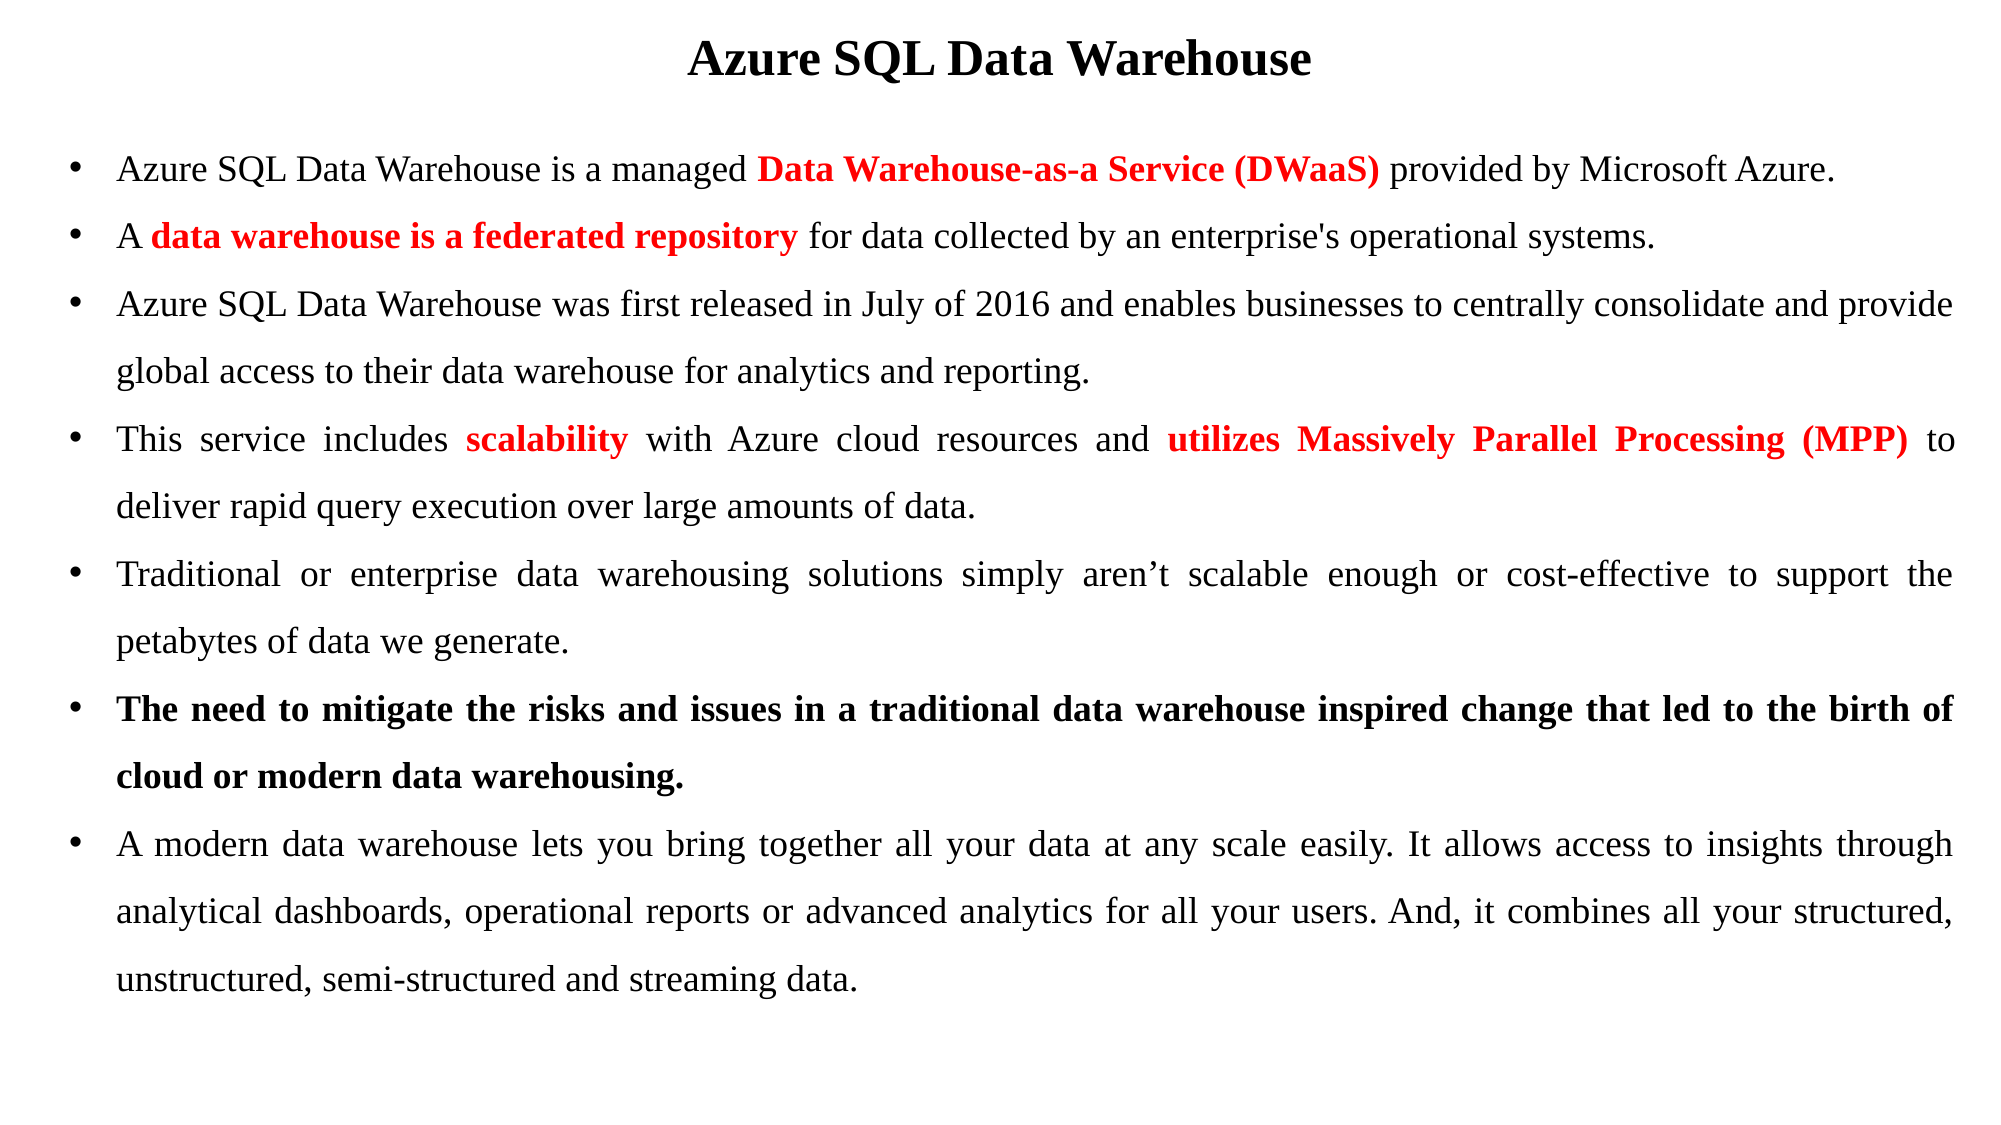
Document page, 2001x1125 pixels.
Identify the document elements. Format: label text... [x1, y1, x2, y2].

list Azure SQL Data Warehouse is a managed Data Warehouse-as-a Service (DWaaS) provided by Microsoft Azure. A data warehouse is a federated repository for data collected by an enterprise's operational systems. Azure SQL Data Warehouse was first released in July of 2016 and enables businesses to centrally consolidate and provide global access to their data warehouse for analytics and reporting. This service includes scalability with Azure cloud resources and utilizes Massively Parallel Processing (MPP) to deliver rapid query execution over large amounts of data. Traditional or enterprise data warehousing solutions simply aren’t scalable enough or cost-effective to support the petabytes of data we generate. The need to mitigate the risks and issues in a traditional data warehouse inspired change that led to the birth of cloud or modern data warehousing. A modern data warehouse lets you bring together all your data at any scale easily. It allows access to insights through analytical dashboards, operational reports or advanced analytics for all your users. And, it combines all your structured, unstructured, semi-structured and streaming data. [54, 113, 1971, 1082]
title Azure SQL Data Warehouse [137, 22, 1863, 95]
